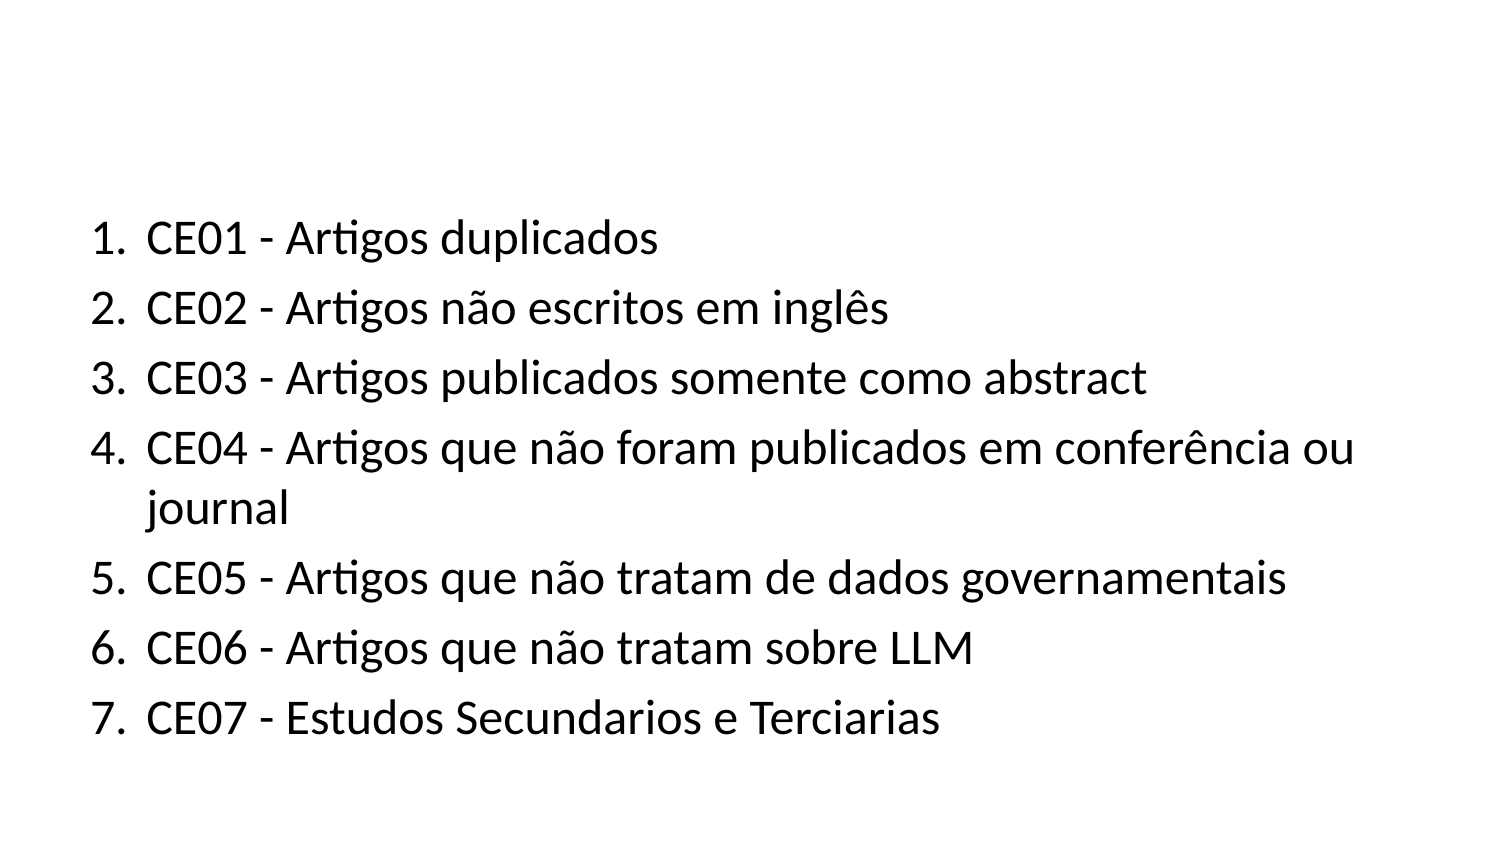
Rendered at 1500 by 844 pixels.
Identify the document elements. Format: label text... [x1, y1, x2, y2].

list CE01 - Artigos duplicados CE02 - Artigos não escritos em inglês CE03 - Artigos publicados somente como abstract CE04 - Artigos que não foram publicados em conferência ou journal CE05 - Artigos que não tratam de dados governamentais CE06 - Artigos que não tratam sobre LLM CE07 - Estudos Secundarios e Terciarias [75, 196, 1425, 754]
